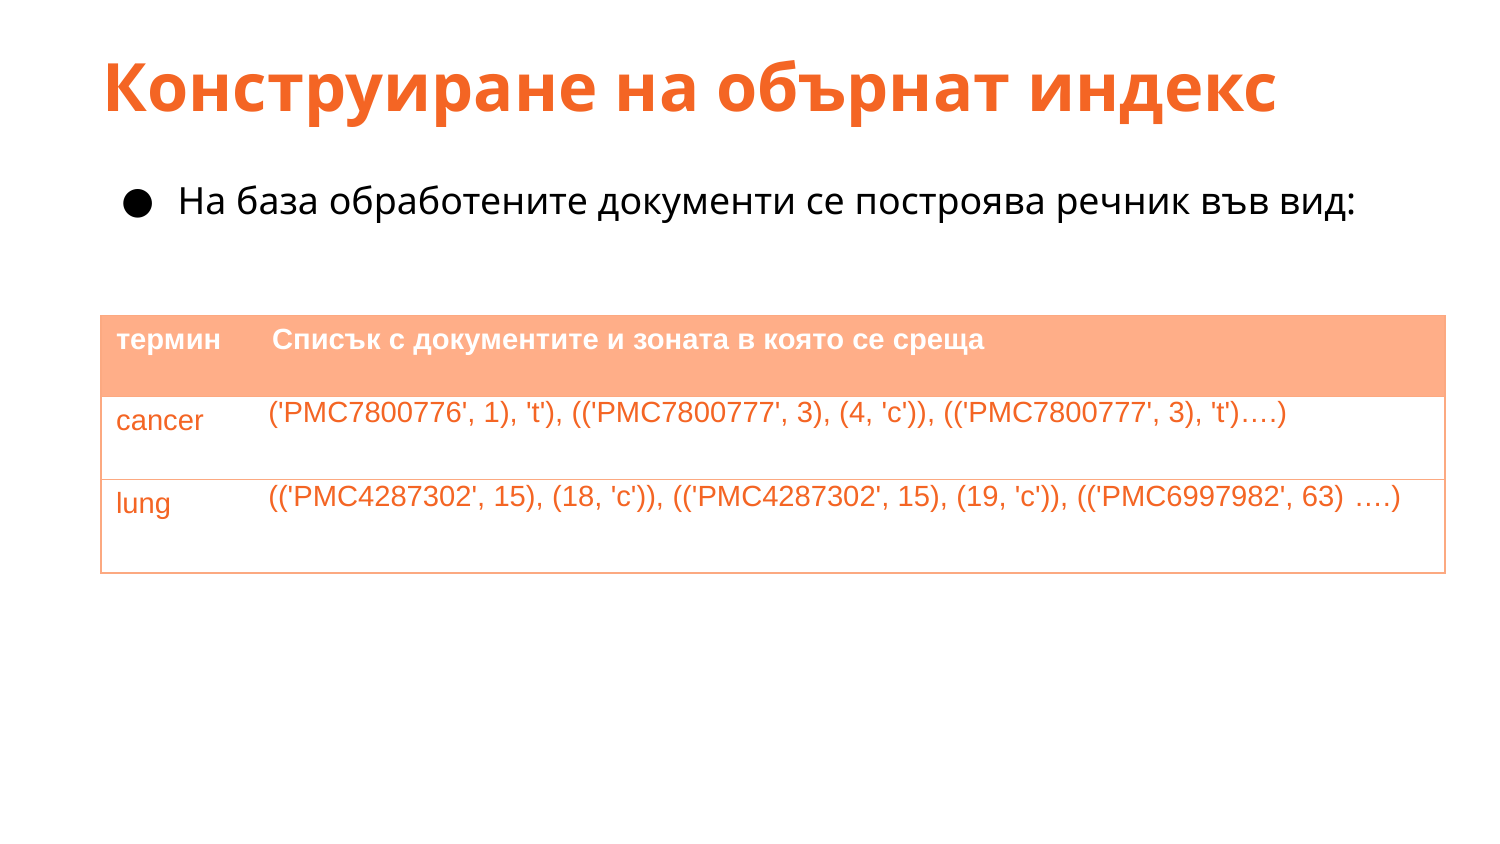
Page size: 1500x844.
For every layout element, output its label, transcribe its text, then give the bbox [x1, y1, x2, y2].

table_cell lung [102, 480, 257, 572]
table_cell (('PMC4287302', 15), (18, 'c')), (('PMC4287302', 15), (19, 'c')), (('PMC6997982', 63) ….) [257, 480, 1444, 572]
table_header термин [102, 316, 257, 396]
table_cell cancer [102, 397, 257, 479]
text_box На база обработените документи се построява речник във вид: [87, 155, 1459, 524]
text_box [28, 129, 1441, 524]
table_cell ('PMC7800776', 1), 't'), (('PMC7800777', 3), (4, 'c')), (('PMC7800777', 3), 't')….) [257, 397, 1444, 479]
title Конструиране на обърнат индекс [87, 29, 1500, 156]
table_header Списък с документите и зоната в която се среща [257, 316, 1444, 396]
